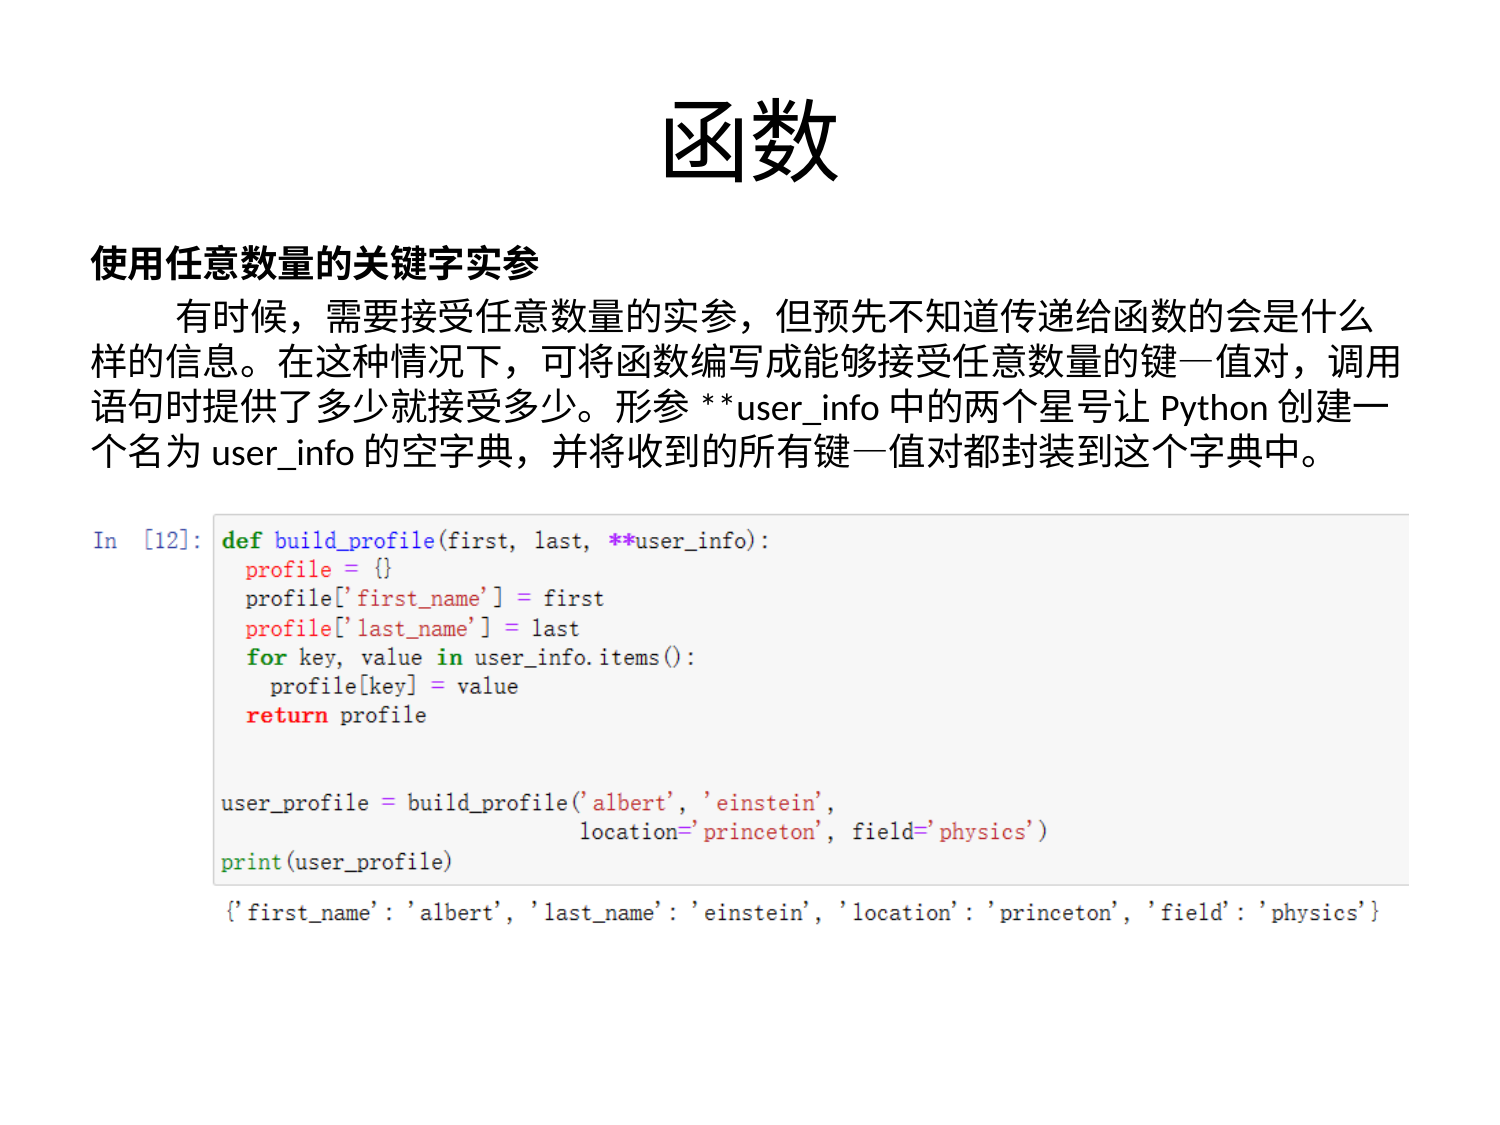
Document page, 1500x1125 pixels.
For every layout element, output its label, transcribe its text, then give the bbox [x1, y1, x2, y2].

picture [64, 487, 1409, 934]
list 使用任意数量的关键字实参 有时候，需要接受任意数量的实参，但预先不知道传递给函数的会是什么样的信息。在这种情况下，可将函数编写成能够接受任意数量的键—值对，调用语句时提供了多少就接受多少。形参**user_info中的两个星号让Python创建一个名为user_info的空字典，并将收到的所有键—值对都封装到这个字典中。 [74, 232, 1426, 976]
title 函数 [74, 44, 1426, 232]
